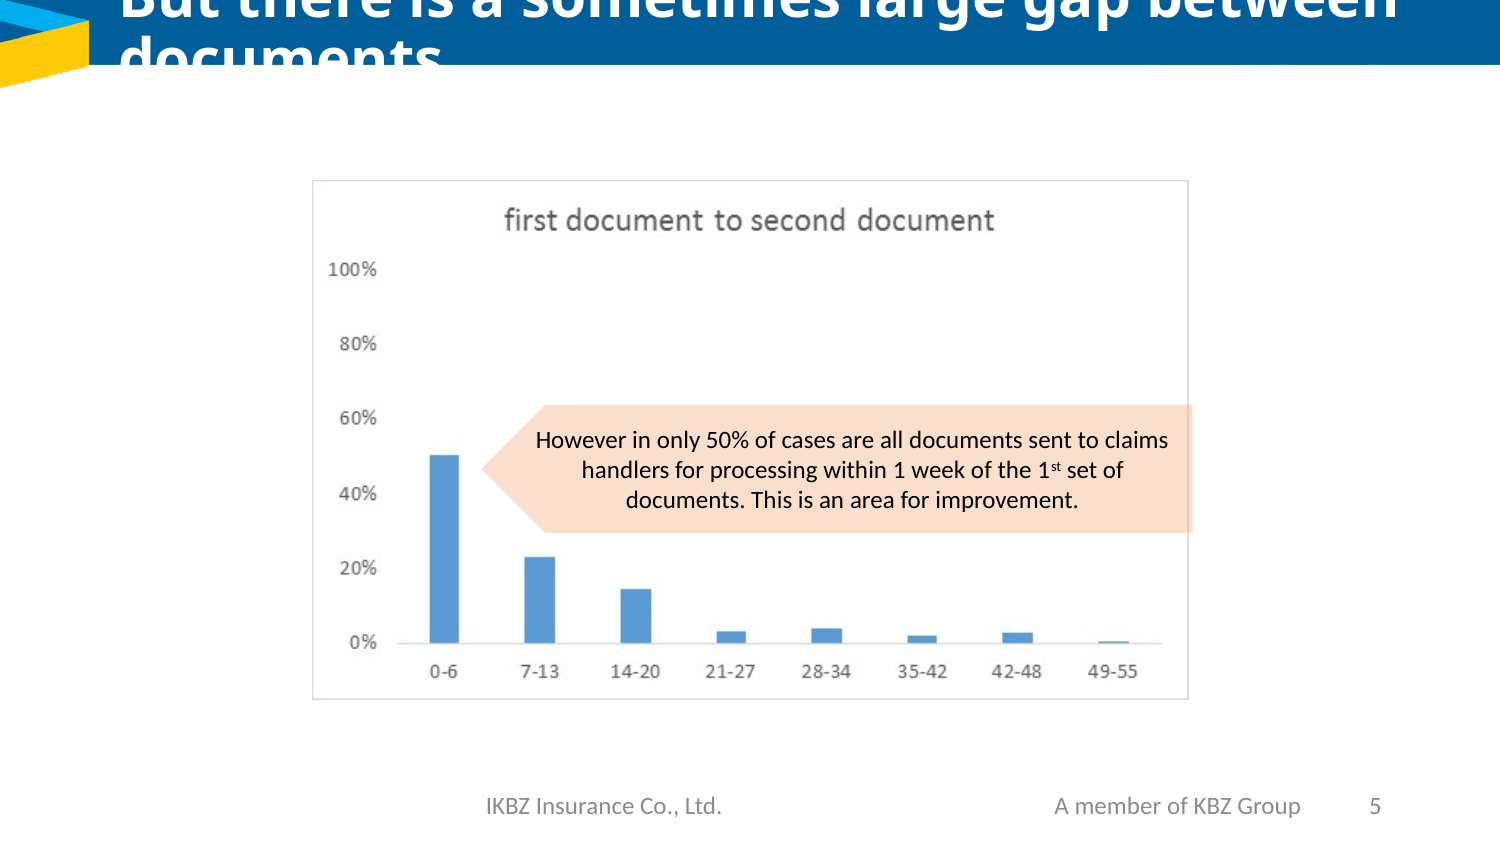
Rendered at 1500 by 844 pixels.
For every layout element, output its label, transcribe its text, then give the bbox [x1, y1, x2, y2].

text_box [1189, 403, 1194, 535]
picture [312, 180, 1189, 700]
slide_number 5 [1331, 782, 1397, 827]
title But there is a sometimes large gap between documents [103, 0, 1500, 61]
picture [0, 0, 1500, 88]
footer IKBZ Insurance Co., Ltd. [456, 782, 759, 827]
